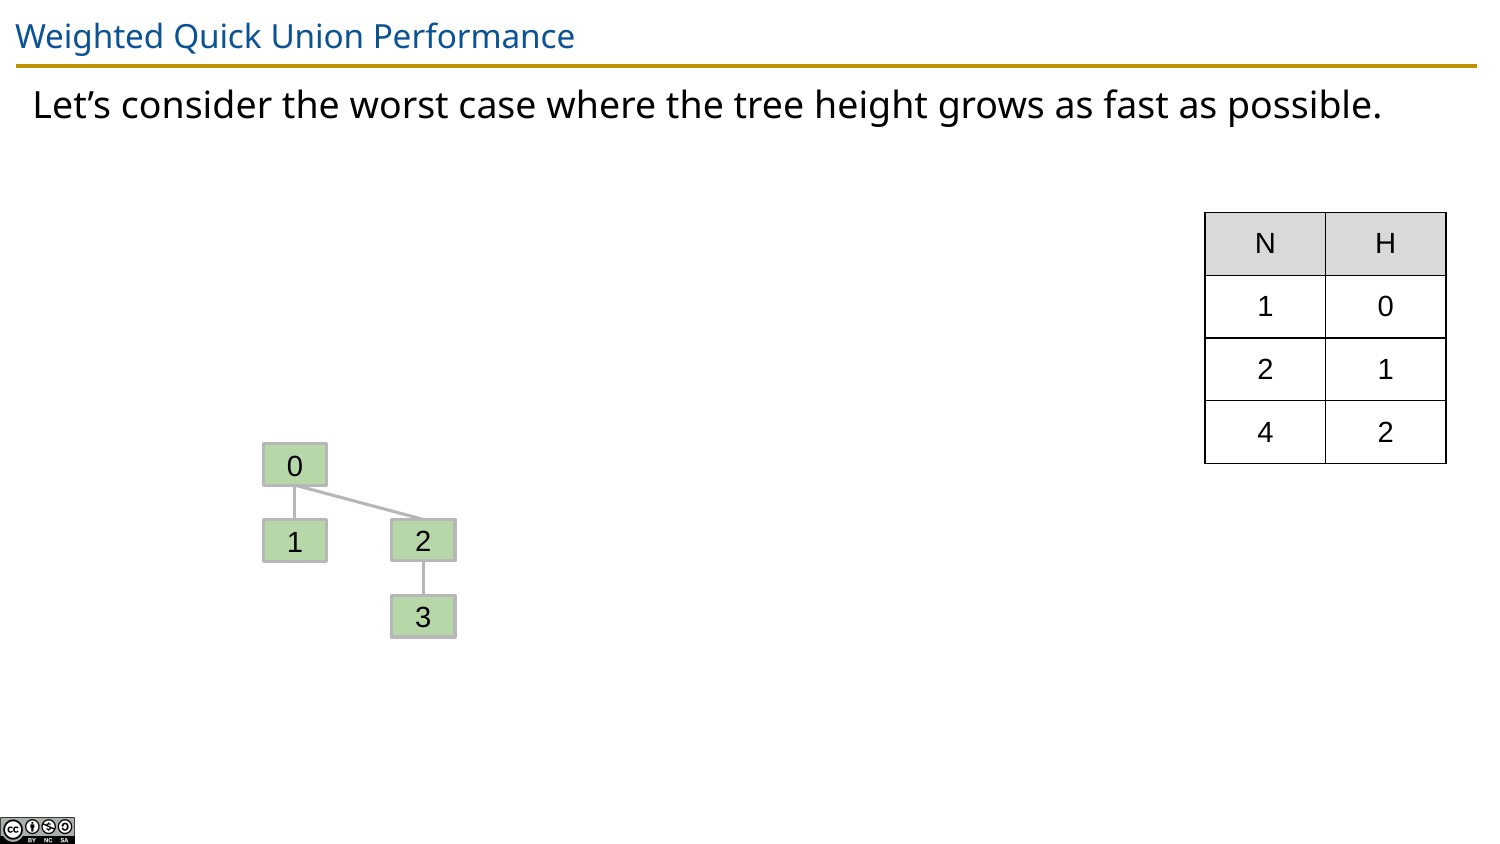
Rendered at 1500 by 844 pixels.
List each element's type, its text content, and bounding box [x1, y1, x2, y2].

text_box 2 [391, 519, 456, 561]
picture [0, 817, 75, 844]
text_box 3 [391, 595, 456, 637]
table_cell 2 [1326, 401, 1445, 463]
table_cell 1 [1326, 339, 1445, 400]
text_box 1 [263, 519, 327, 562]
table_header N [1206, 213, 1325, 275]
table_header H [1326, 213, 1445, 275]
table_cell 4 [1206, 401, 1325, 463]
table_cell 1 [1206, 276, 1325, 337]
title Weighted Quick Union Performance [0, 0, 1398, 65]
table_cell 2 [1206, 339, 1325, 400]
list Let’s consider the worst case where the tree height grows as fast as possible. [17, 65, 1416, 627]
table_cell 0 [1326, 276, 1445, 337]
text_box 0 [263, 443, 327, 486]
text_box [294, 484, 424, 520]
